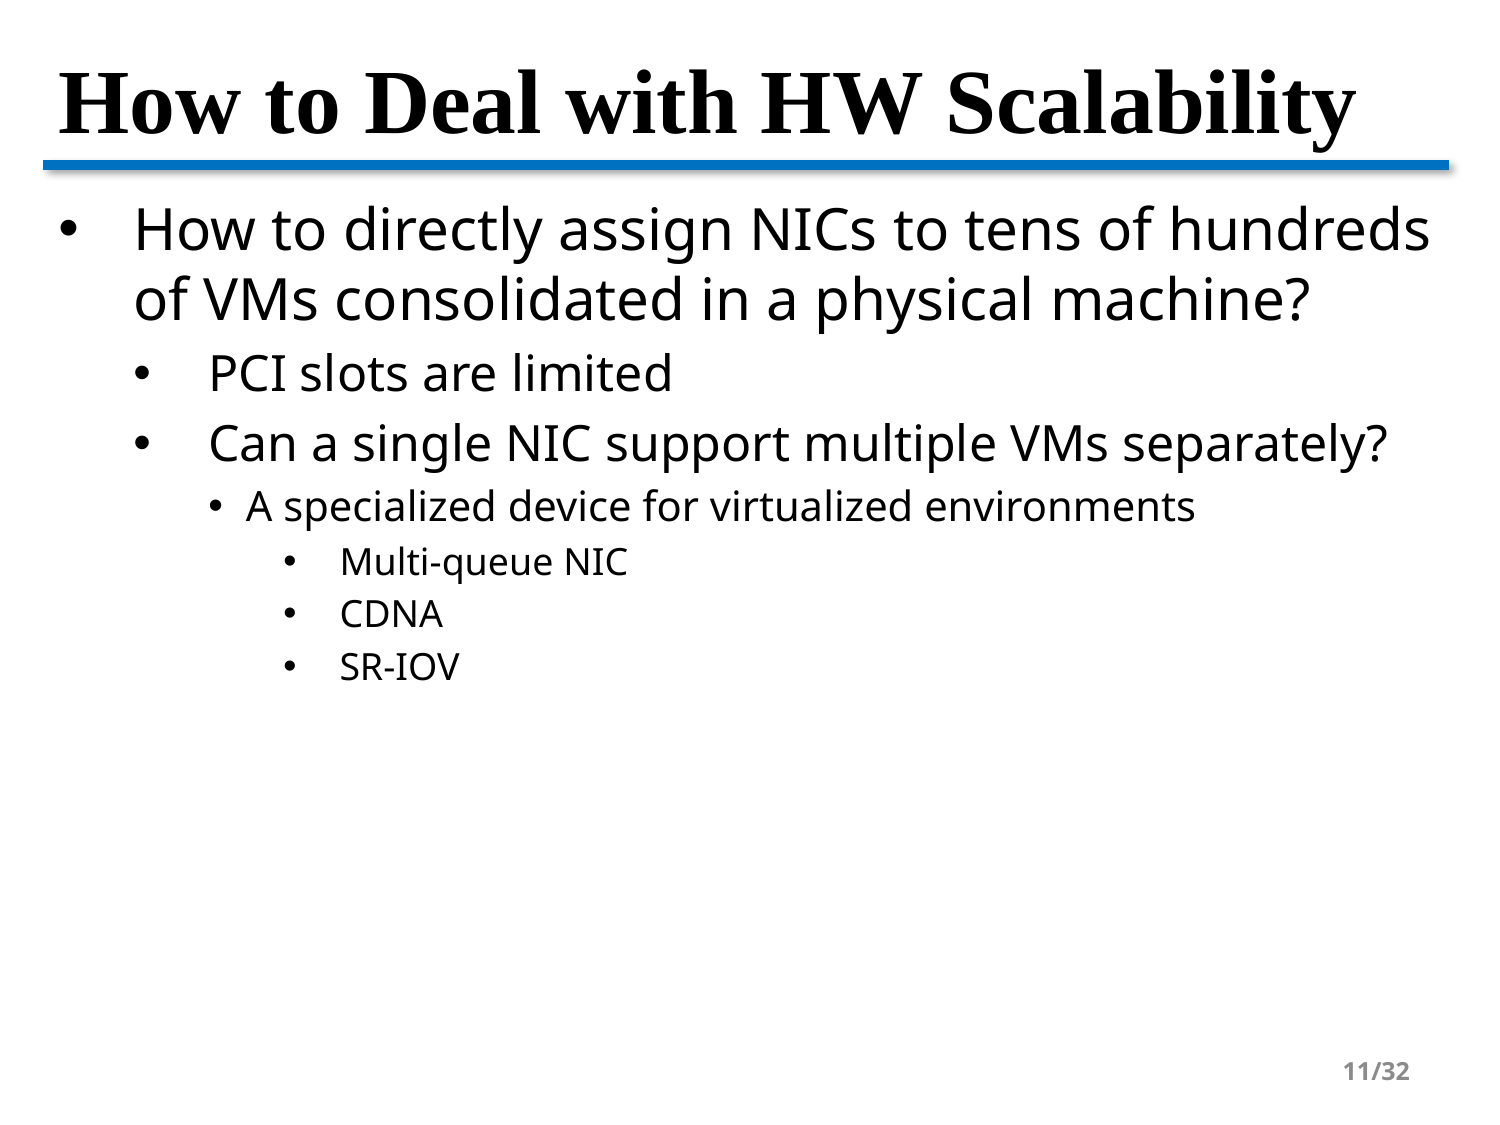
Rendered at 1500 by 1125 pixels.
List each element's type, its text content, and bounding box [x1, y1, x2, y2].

slide_number 11/32 [1074, 1042, 1425, 1103]
title How to Deal with HW Scalability [43, 21, 1449, 173]
list How to directly assign NICs to tens of hundreds of VMs consolidated in a physical machine? PCI slots are limited Can a single NIC support multiple VMs separately? A specialized device for virtualized environments Multi-queue NIC CDNA SR-IOV [43, 184, 1449, 1012]
